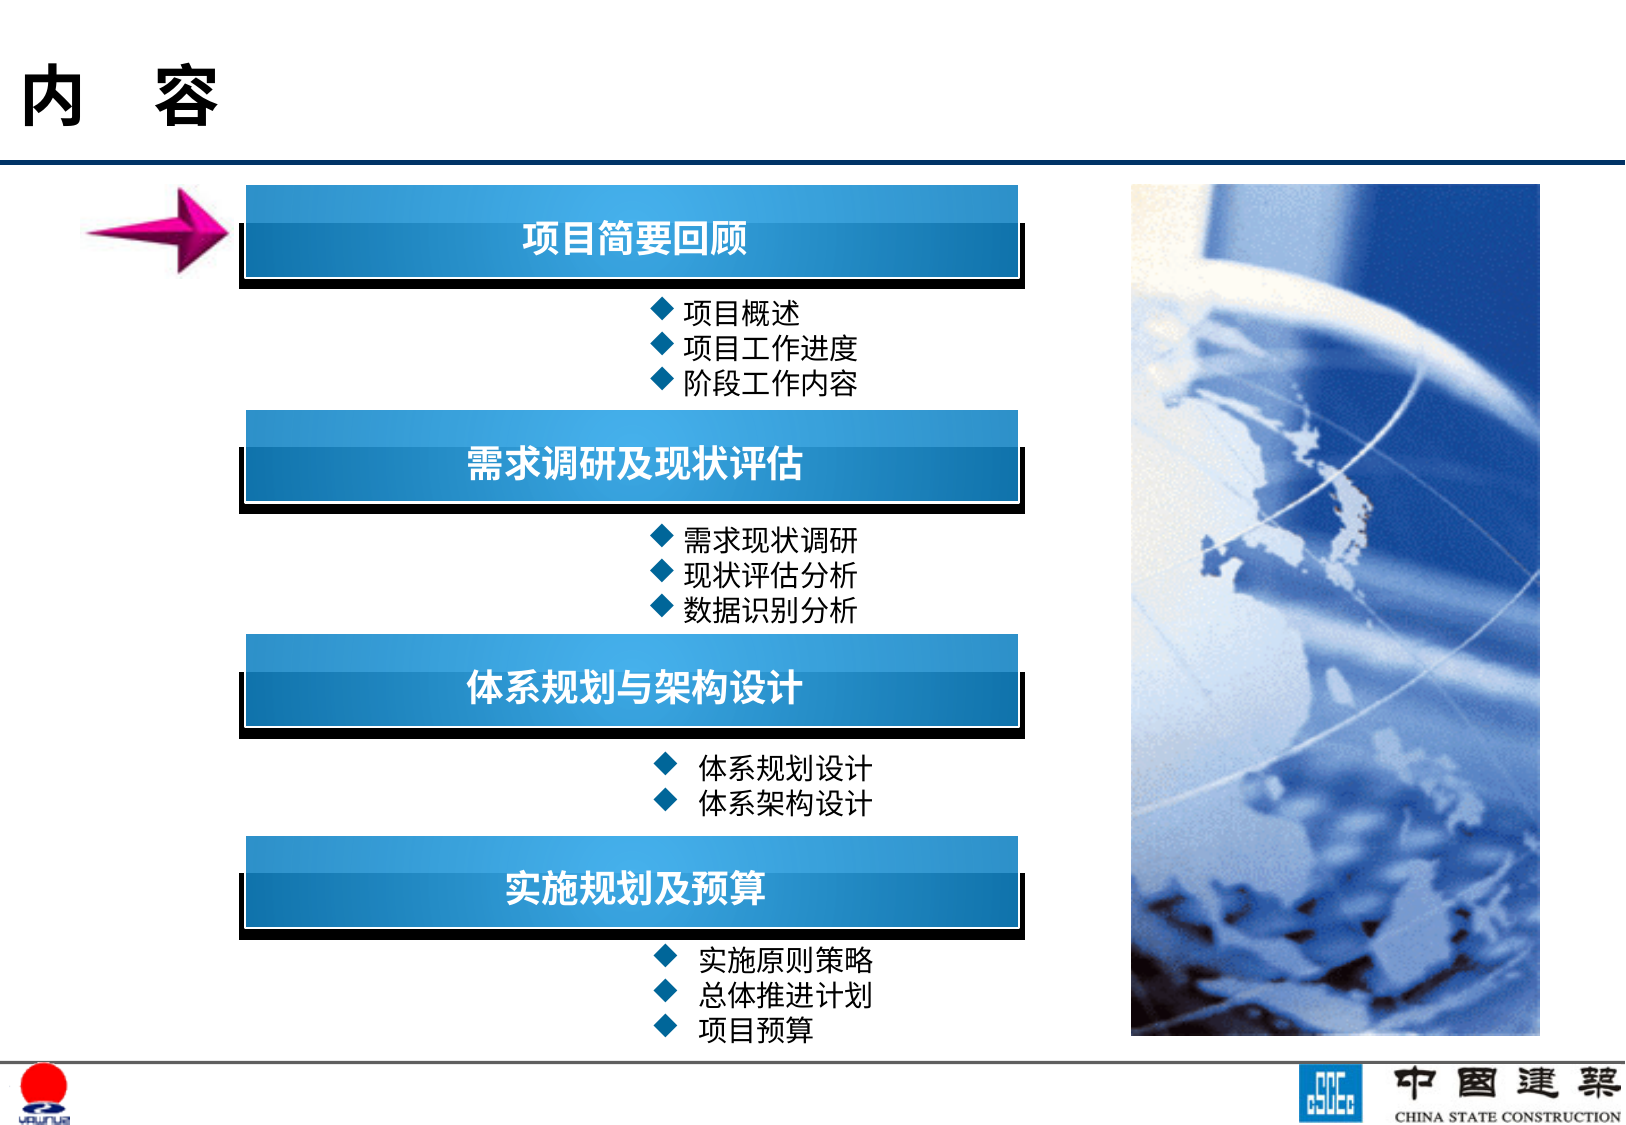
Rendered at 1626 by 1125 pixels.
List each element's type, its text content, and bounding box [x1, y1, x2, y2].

text_box 需求现状调研 现状评估分析 数据识别分析 [633, 523, 874, 631]
text_box 体系规划设计 体系架构设计 [636, 749, 889, 828]
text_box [221, 633, 1049, 740]
picture [1131, 184, 1542, 1038]
picture [9, 1062, 70, 1125]
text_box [221, 408, 1049, 516]
picture [79, 184, 234, 280]
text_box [221, 834, 1049, 942]
title 内 容 [19, 24, 1333, 163]
text_box 实施原则策略 总体推进计划 项目预算 [636, 950, 889, 1055]
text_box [221, 183, 1049, 291]
picture [1299, 1064, 1621, 1123]
text_box 项目概述 项目工作进度 阶段工作内容 [633, 300, 874, 407]
